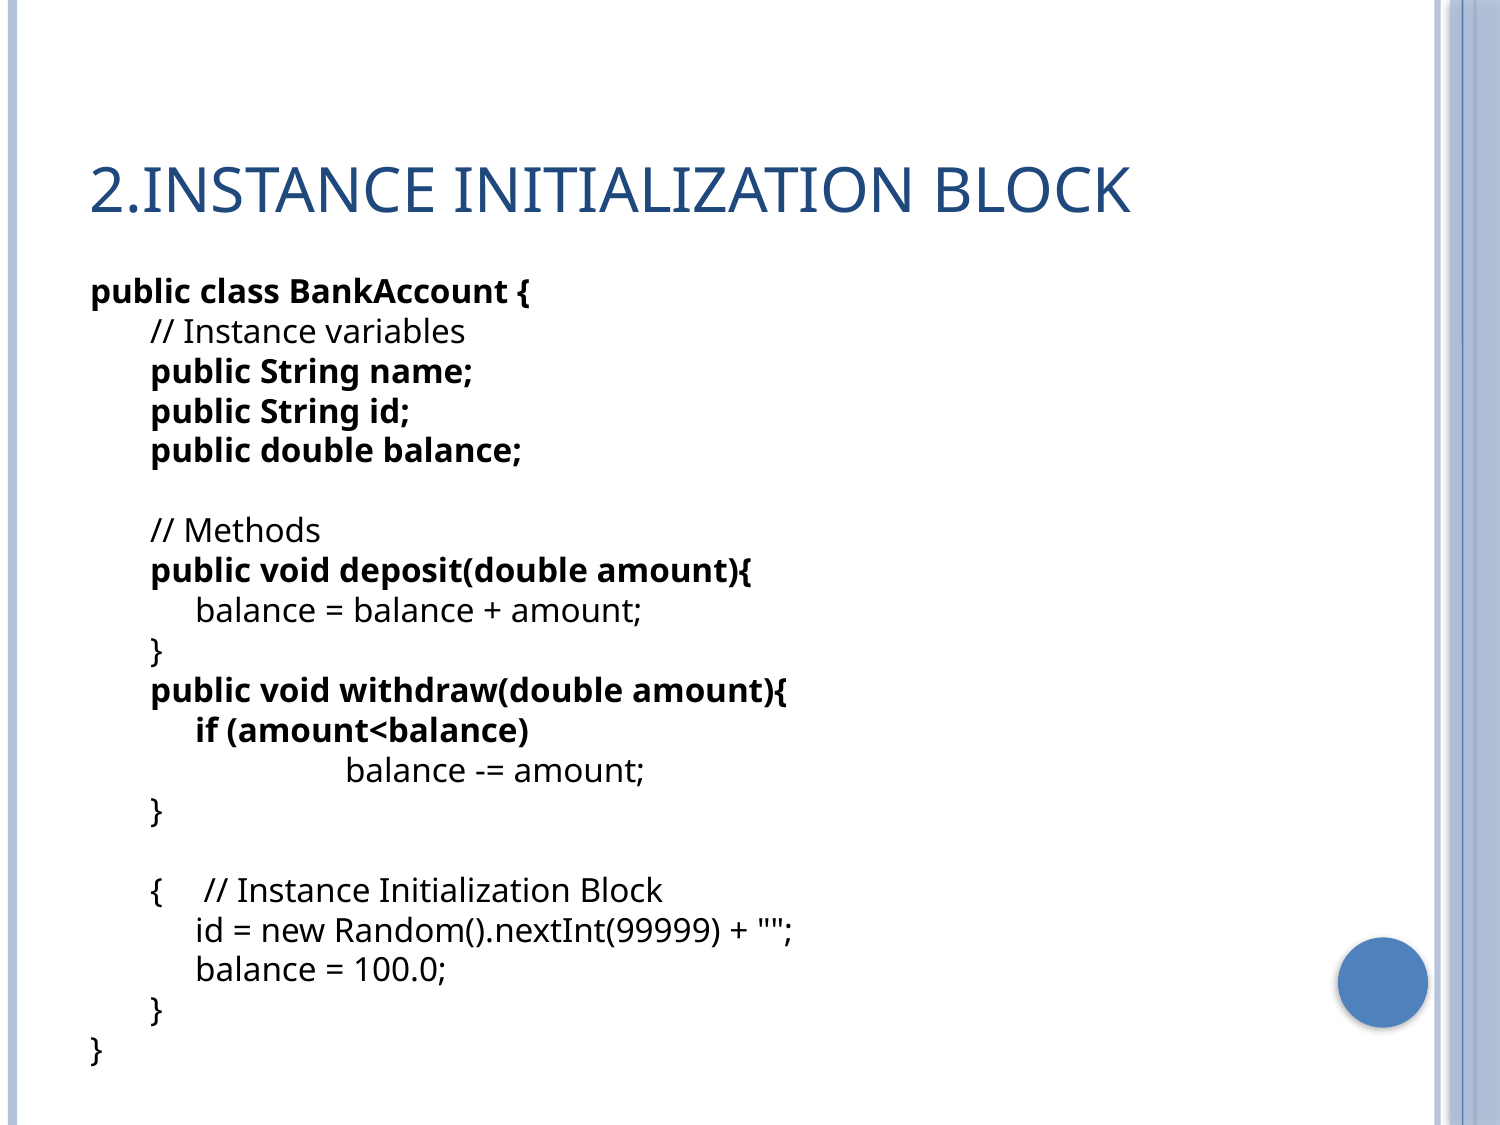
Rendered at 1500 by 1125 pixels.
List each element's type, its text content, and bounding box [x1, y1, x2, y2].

title 2.Instance Initialization block [75, 45, 1300, 233]
list public class BankAccount { // Instance variables public String name; public String id; public double balance; // Methods public void deposit(double amount){ balance = balance + amount; } public void withdraw(double amount){ if (amount<balance) balance -= amount; } { // Instance Initialization Block id = new Random().nextInt(99999) + ""; balance = 100.0; } } [75, 262, 1300, 1062]
